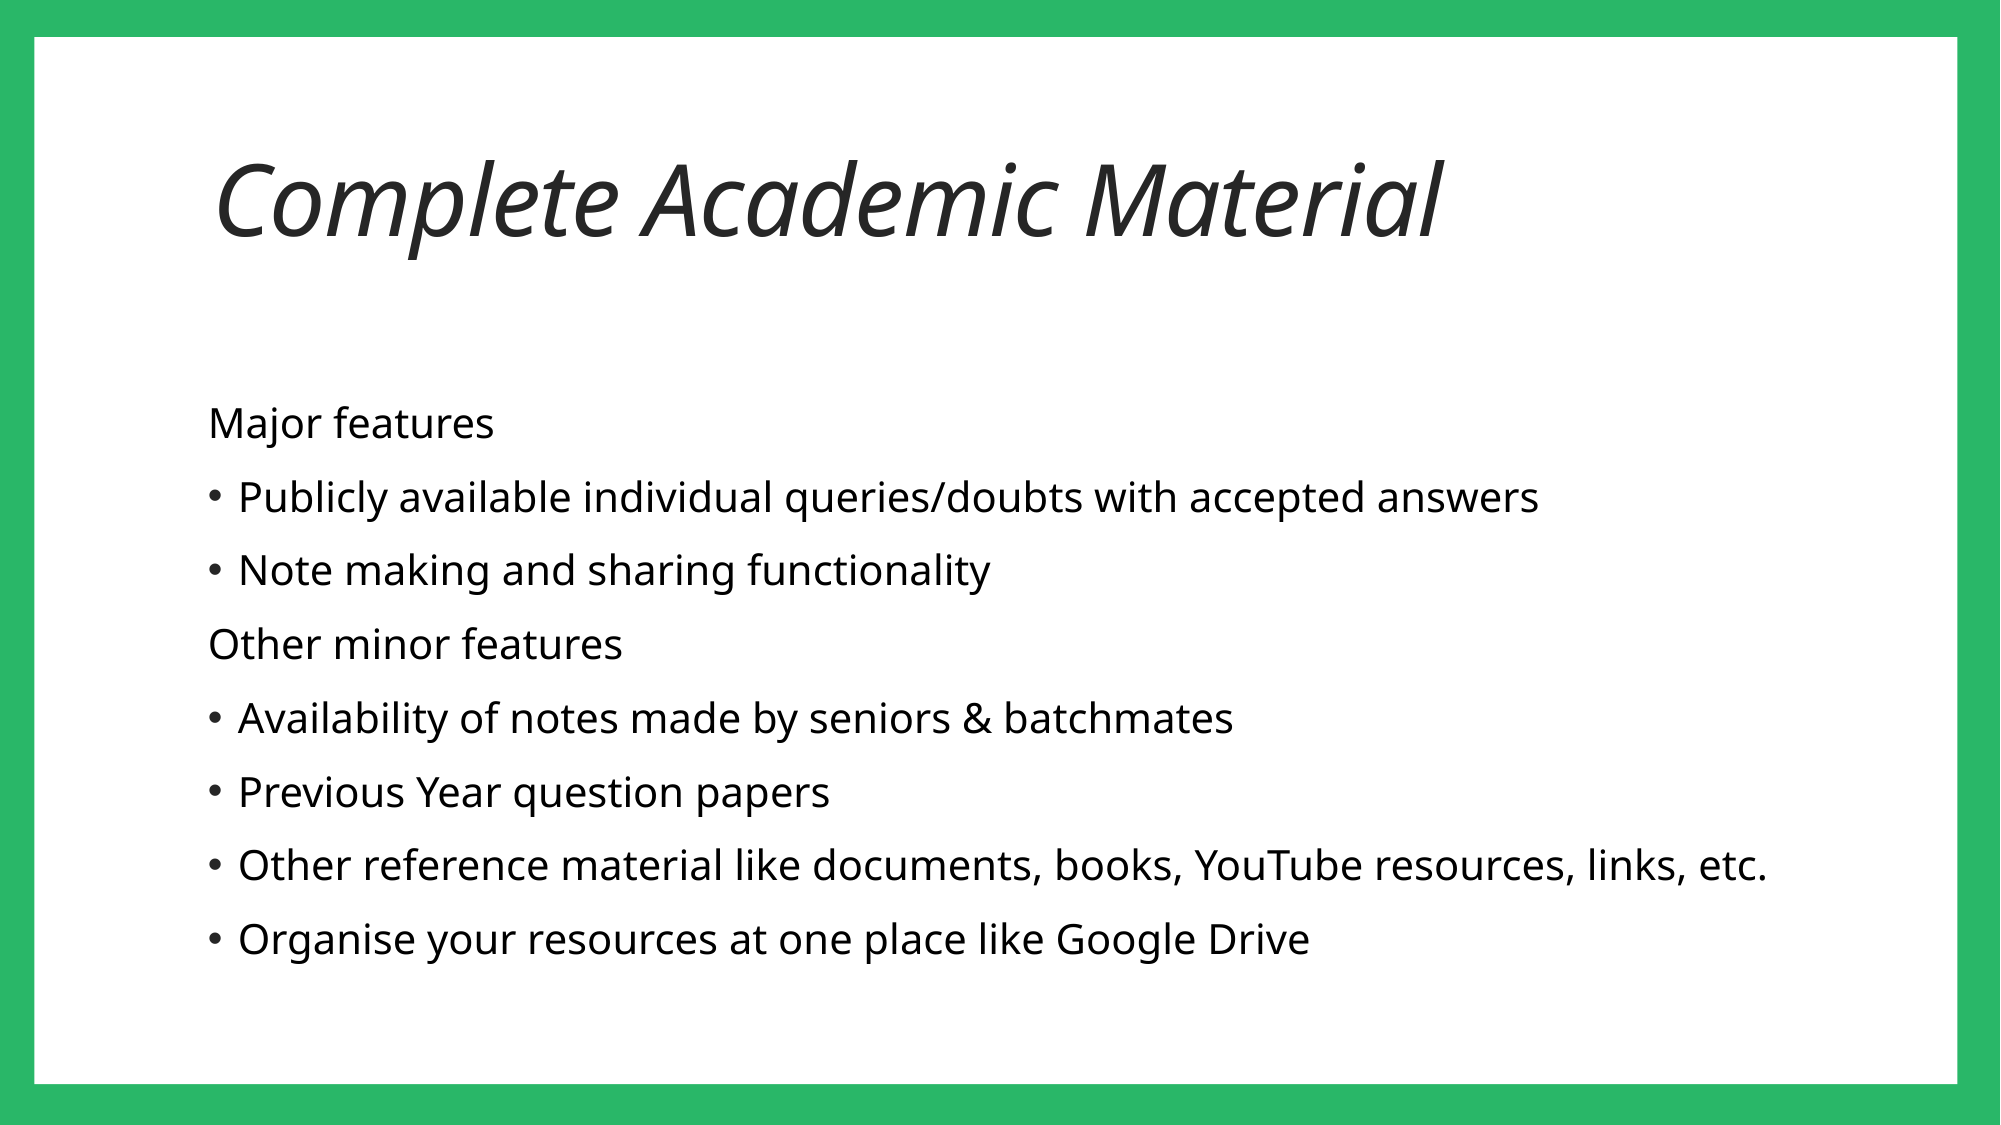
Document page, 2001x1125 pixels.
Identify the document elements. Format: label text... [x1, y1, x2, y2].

text_box [34, 37, 1958, 1085]
title Complete Academic Material [197, 79, 1804, 330]
text_box [0, 0, 2000, 1125]
list Major features Publicly available individual queries/doubts with accepted answers Note making and sharing functionality Other minor features Availability of notes made by seniors & batchmates Previous Year question papers Other reference material like documents, books, YouTube resources, links, etc. Organise your resources at one place like Google Drive [192, 384, 1800, 944]
